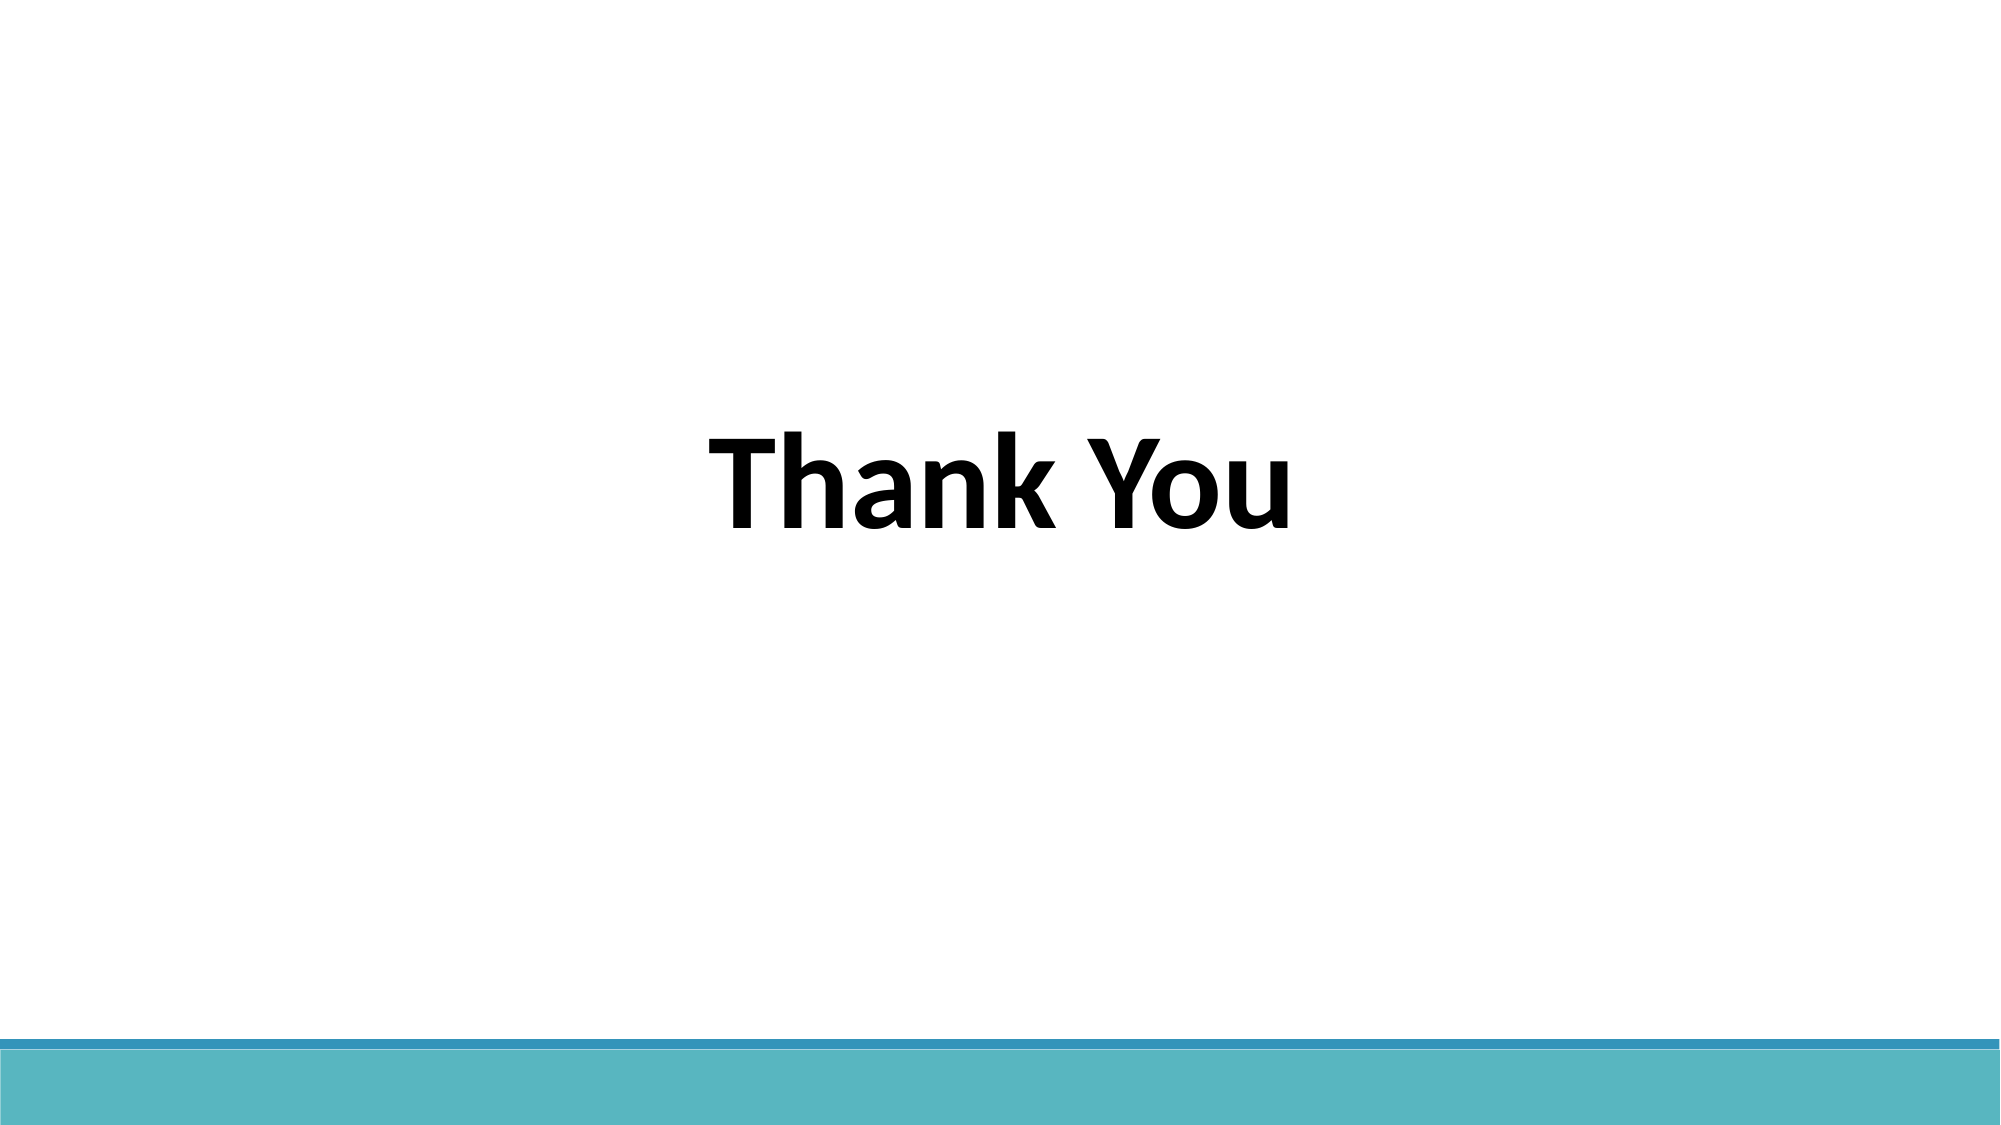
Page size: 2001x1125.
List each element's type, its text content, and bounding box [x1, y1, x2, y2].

text_box Thank You [388, 383, 1618, 564]
